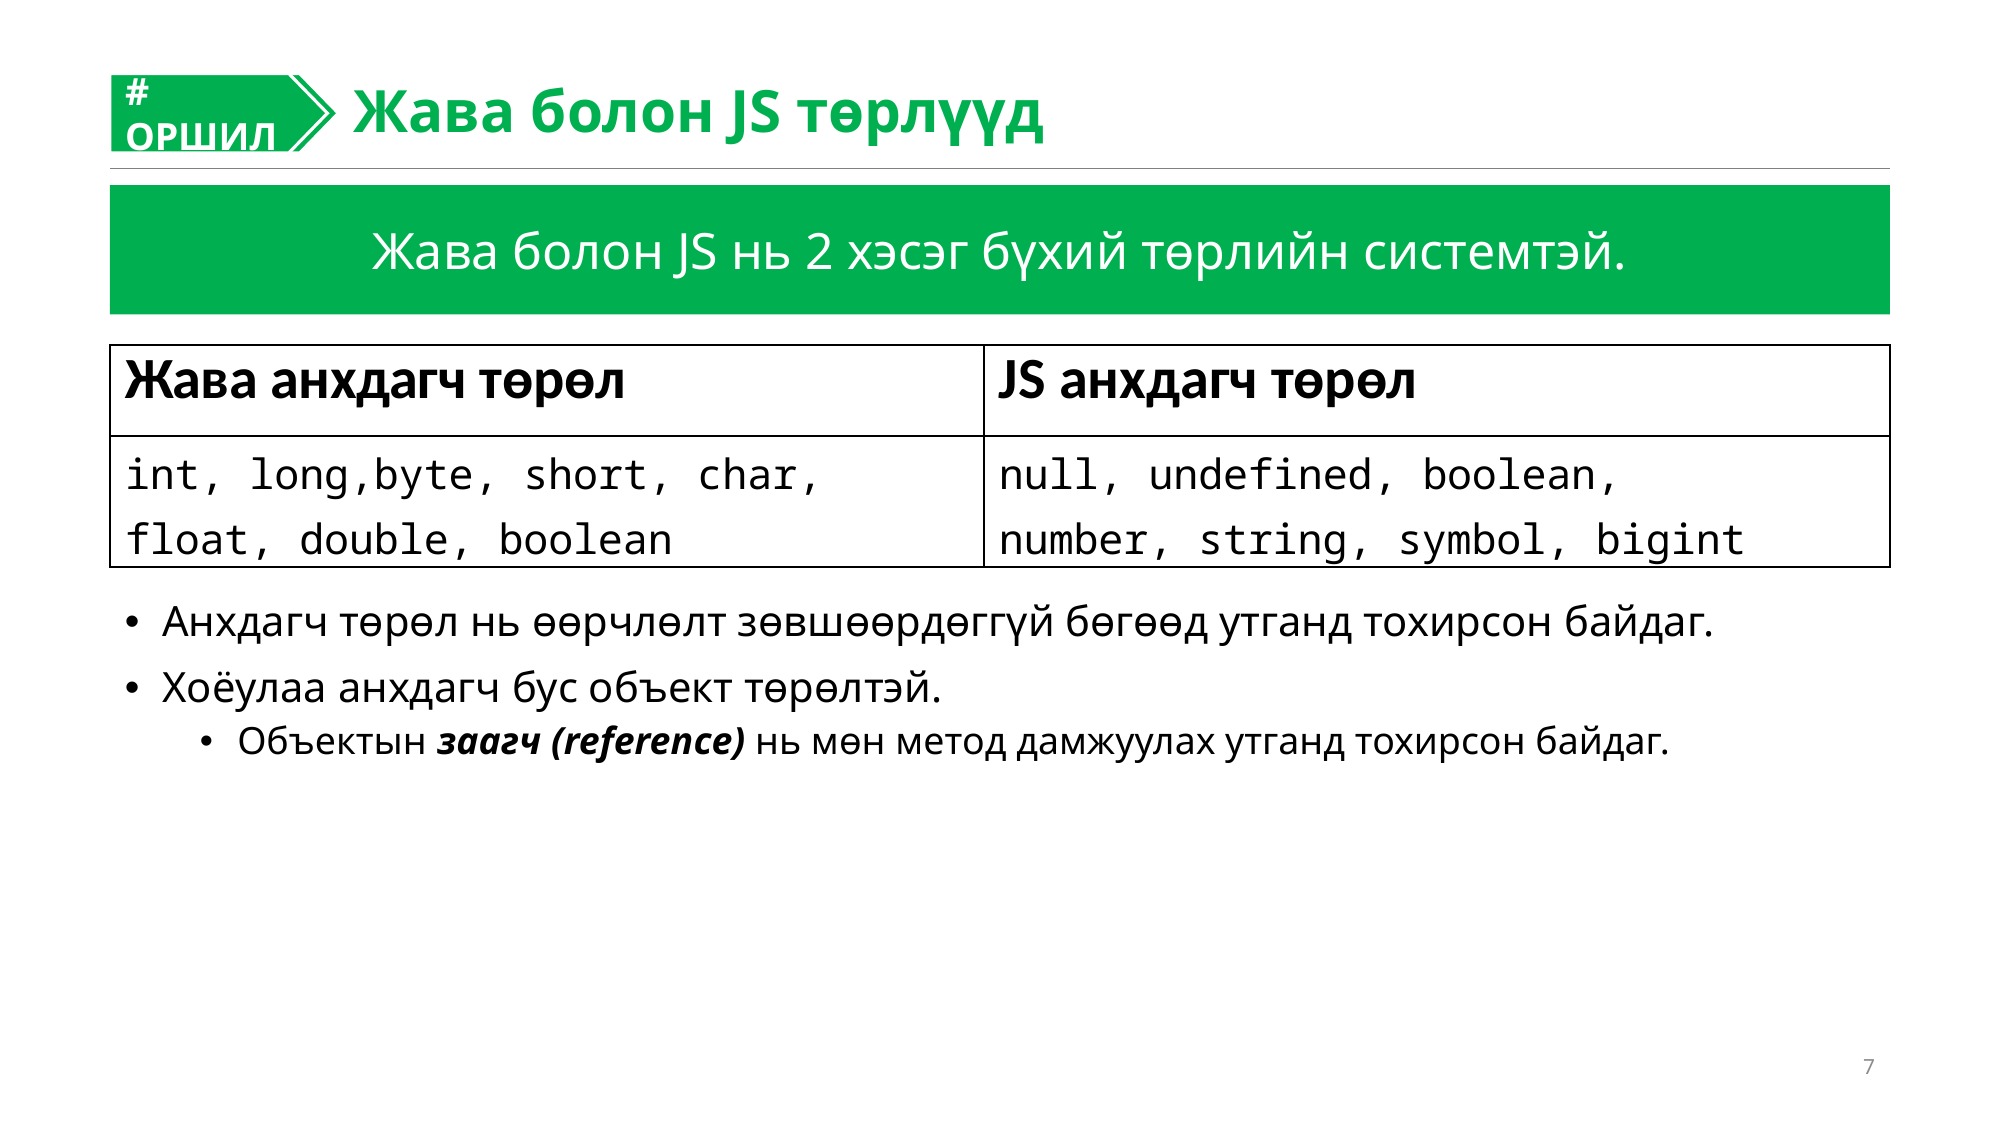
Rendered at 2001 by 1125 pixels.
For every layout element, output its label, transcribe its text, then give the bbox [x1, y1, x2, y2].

table_header Жава анхдагч төрөл [111, 346, 983, 435]
table_cell null, undefined, boolean, number, string, symbol, bigint [985, 437, 1889, 566]
table_header JS анхдагч төрөл [985, 346, 1889, 435]
text_box Жава болон JS төрлүүд [338, 72, 1890, 153]
table_cell int, long,byte, short, char, float, double, boolean [111, 437, 983, 566]
text_box # [290, 71, 341, 155]
text_box Жава болон JS нь 2 хэсэг бүхий төрлийн системтэй. [109, 185, 1890, 315]
text_box # ОРШИЛ [108, 71, 330, 155]
text_box Анхдагч төрөл нь өөрчлөлт зөвшөөрдөггүй бөгөөд утганд тохирсон байдаг. Хоёулаа анхдагч бус объект төрөлтэй. Объектын заагч (reference) нь мөн метод дамжуулах утганд тохирсон байдаг. [109, 593, 1890, 850]
slide_number 7 [1412, 1050, 1890, 1085]
